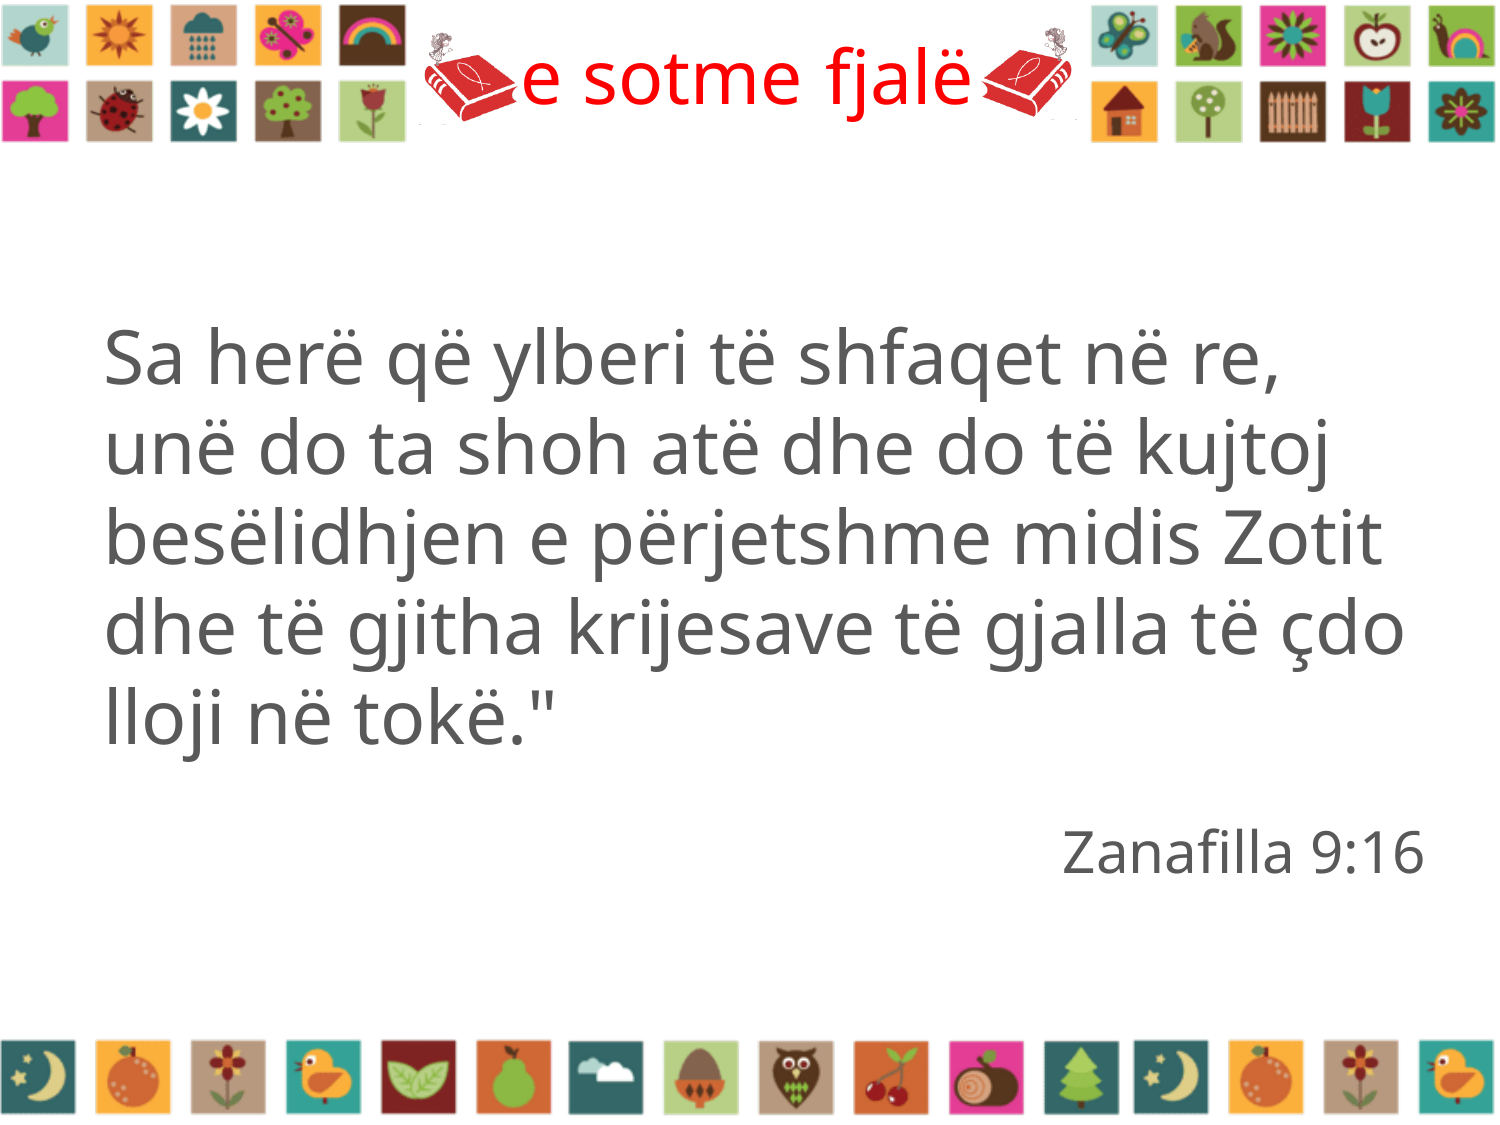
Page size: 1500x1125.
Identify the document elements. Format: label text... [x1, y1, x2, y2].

text_box Sa herë që ylberi të shfaqet në re, unë do ta shoh atë dhe do të kujtoj besëlidhjen e përjetshme midis Zotit dhe të gjitha krijesave të gjalla të çdo lloji në tokë." [88, 302, 1436, 768]
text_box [0, 1028, 1500, 1118]
text_box e sotme fjalë [425, 13, 1077, 129]
picture [950, 3, 1500, 150]
text_box Zanafilla 9:16 [808, 807, 1441, 893]
picture [0, 3, 550, 150]
